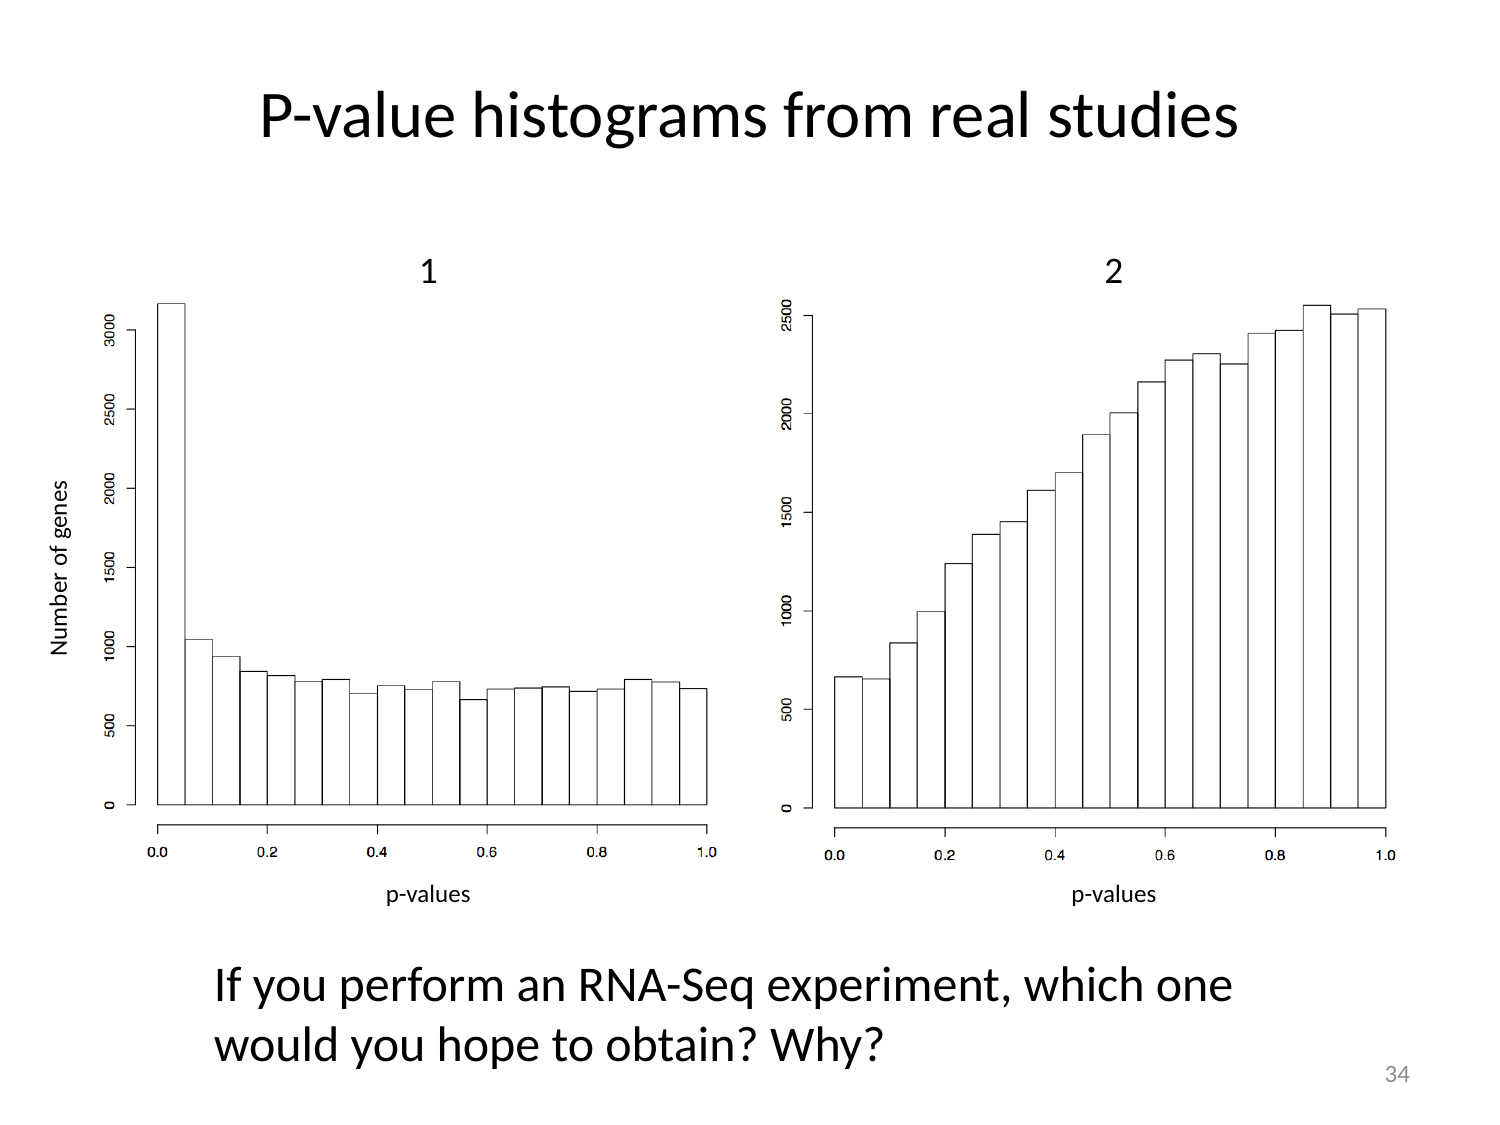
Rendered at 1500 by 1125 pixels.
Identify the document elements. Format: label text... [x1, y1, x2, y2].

text_box If you perform an RNA-Seq experiment, which one would you hope to obtain? Why? [199, 944, 1349, 1079]
title P-value histograms from real studies [75, 45, 1425, 177]
picture [773, 287, 1404, 868]
text_box 2 [1089, 238, 1139, 285]
text_box 1 [403, 238, 453, 285]
text_box p-values [1056, 877, 1172, 916]
text_box Number of genes [34, 465, 80, 672]
text_box p-values [370, 877, 486, 916]
slide_number 34 [1074, 1042, 1425, 1103]
picture [92, 287, 726, 868]
